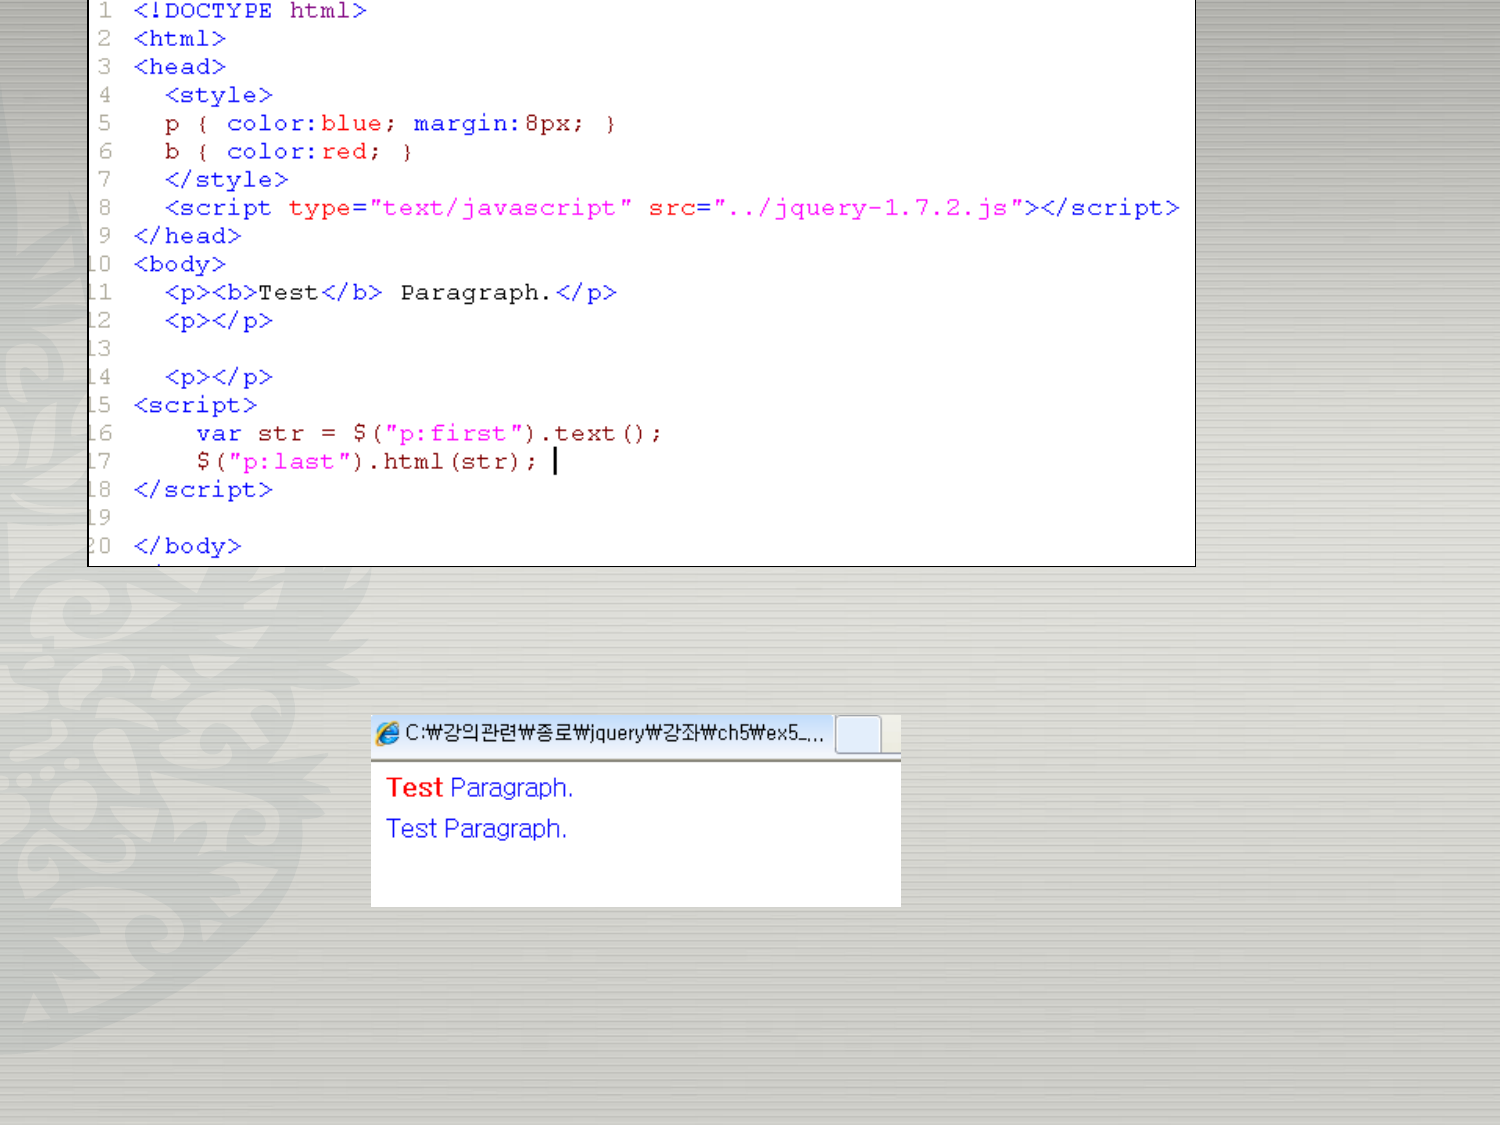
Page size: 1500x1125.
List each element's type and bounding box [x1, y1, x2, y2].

picture [371, 715, 901, 907]
picture [88, 0, 1196, 566]
